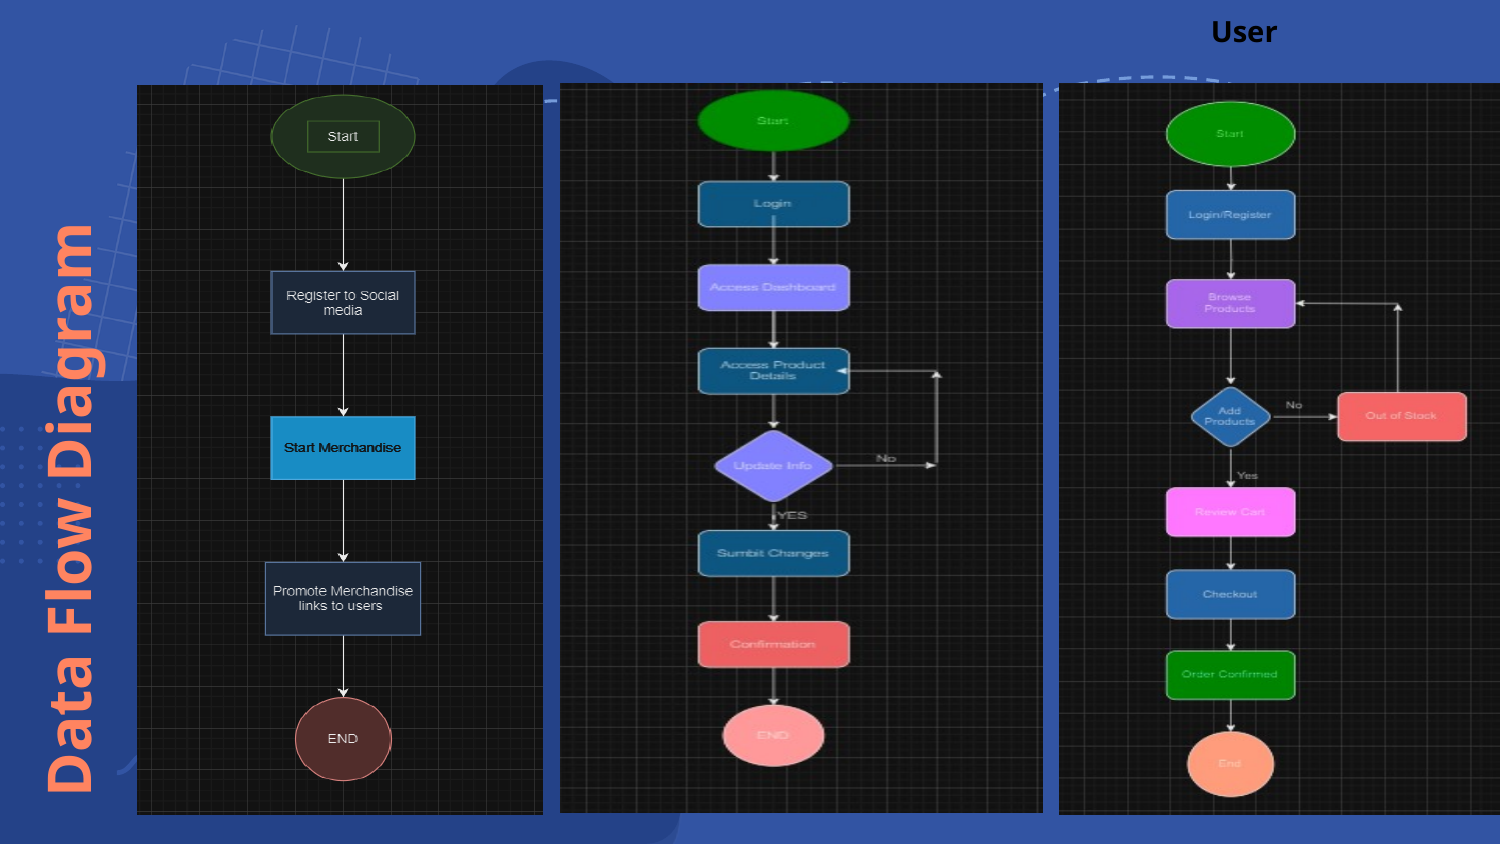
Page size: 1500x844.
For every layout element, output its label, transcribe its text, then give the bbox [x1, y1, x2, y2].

text_box User [1093, 5, 1395, 56]
picture [560, 82, 1043, 813]
picture [1059, 83, 1500, 816]
picture [0, 0, 550, 816]
title Data Flow Diagram [14, 56, 120, 813]
